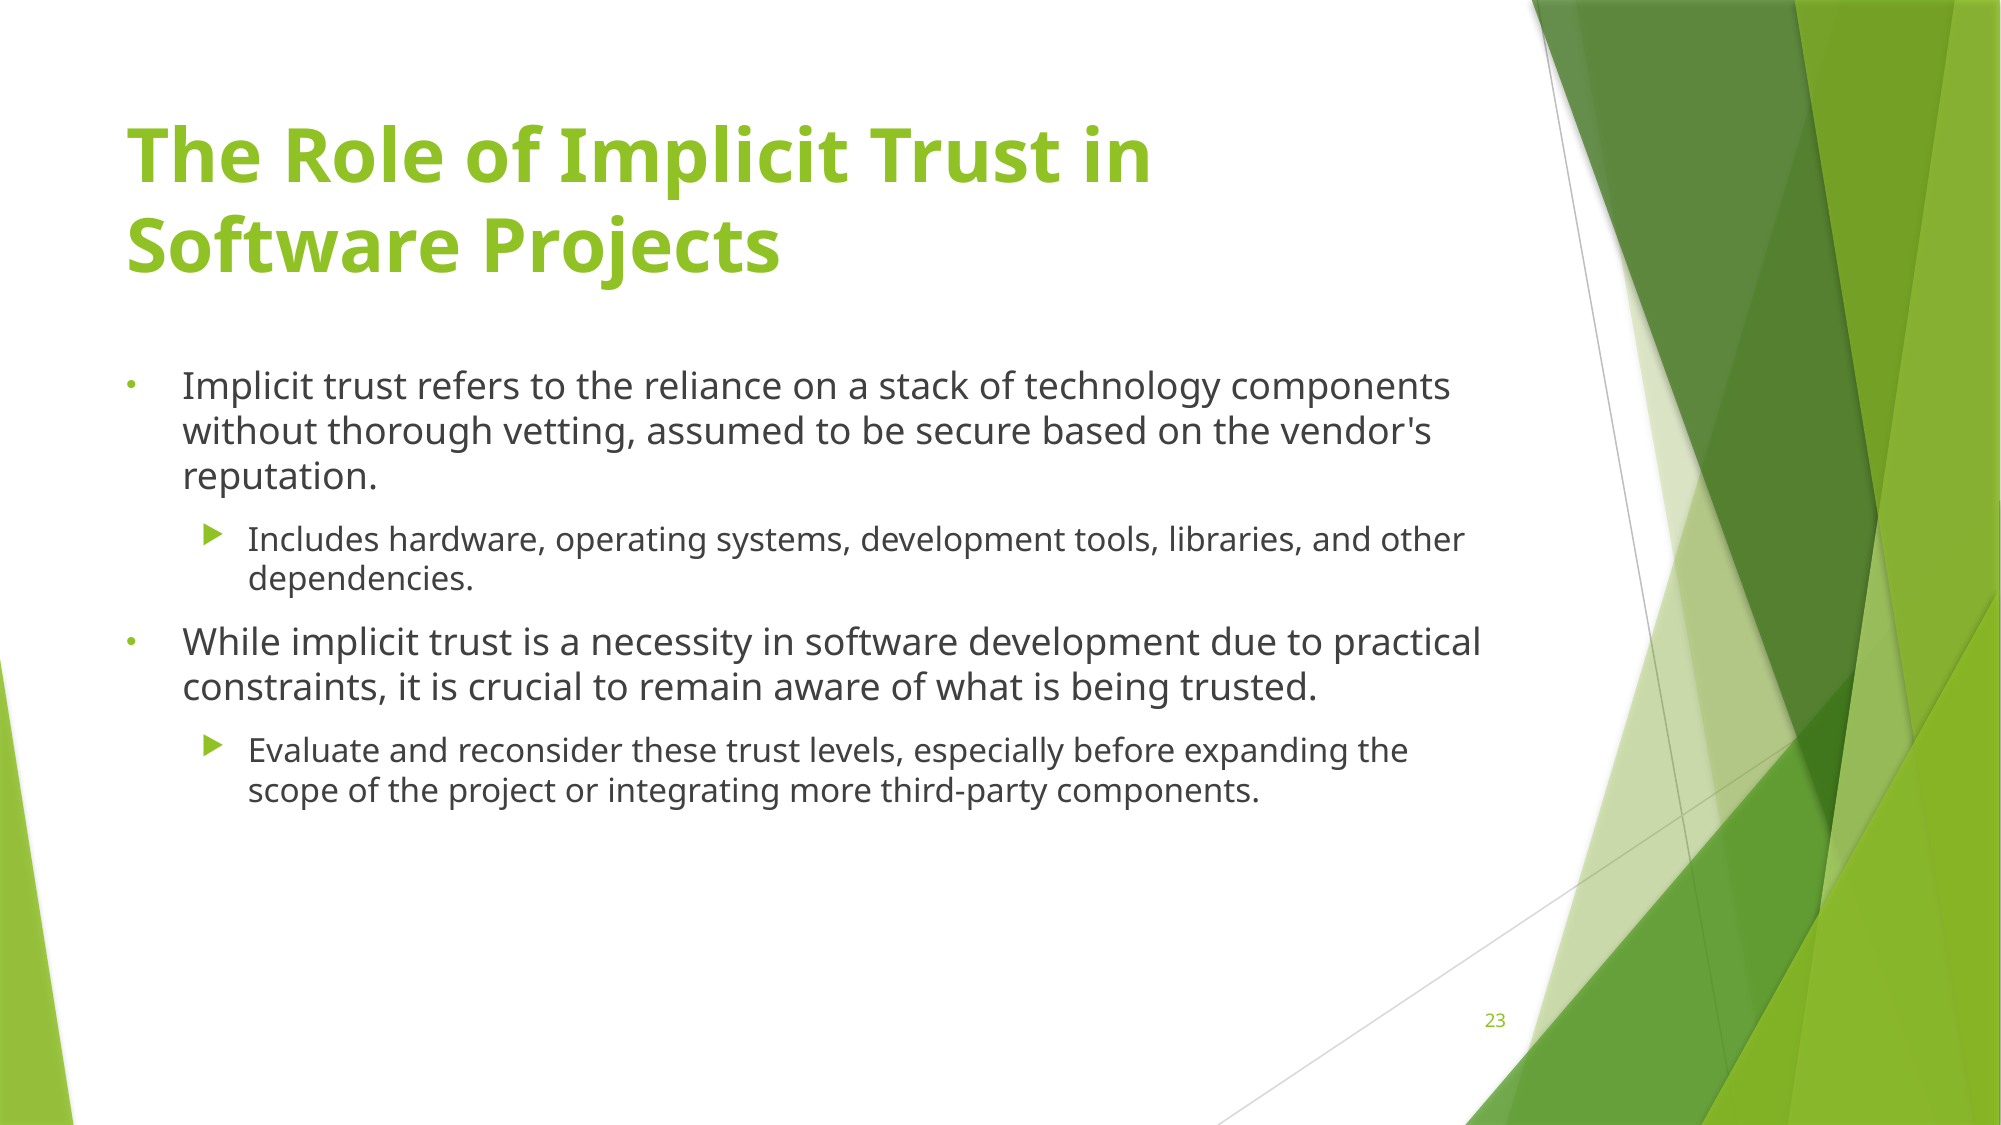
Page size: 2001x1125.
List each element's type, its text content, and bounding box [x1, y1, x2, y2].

slide_number 23 [1409, 991, 1522, 1051]
title The Role of Implicit Trust in Software Projects [111, 99, 1522, 317]
list Implicit trust refers to the reliance on a stack of technology components without thorough vetting, assumed to be secure based on the vendor's reputation. Includes hardware, operating systems, development tools, libraries, and other dependencies. While implicit trust is a necessity in software development due to practical constraints, it is crucial to remain aware of what is being trusted. Evaluate and reconsider these trust levels, especially before expanding the scope of the project or integrating more third-party components. [111, 354, 1522, 992]
